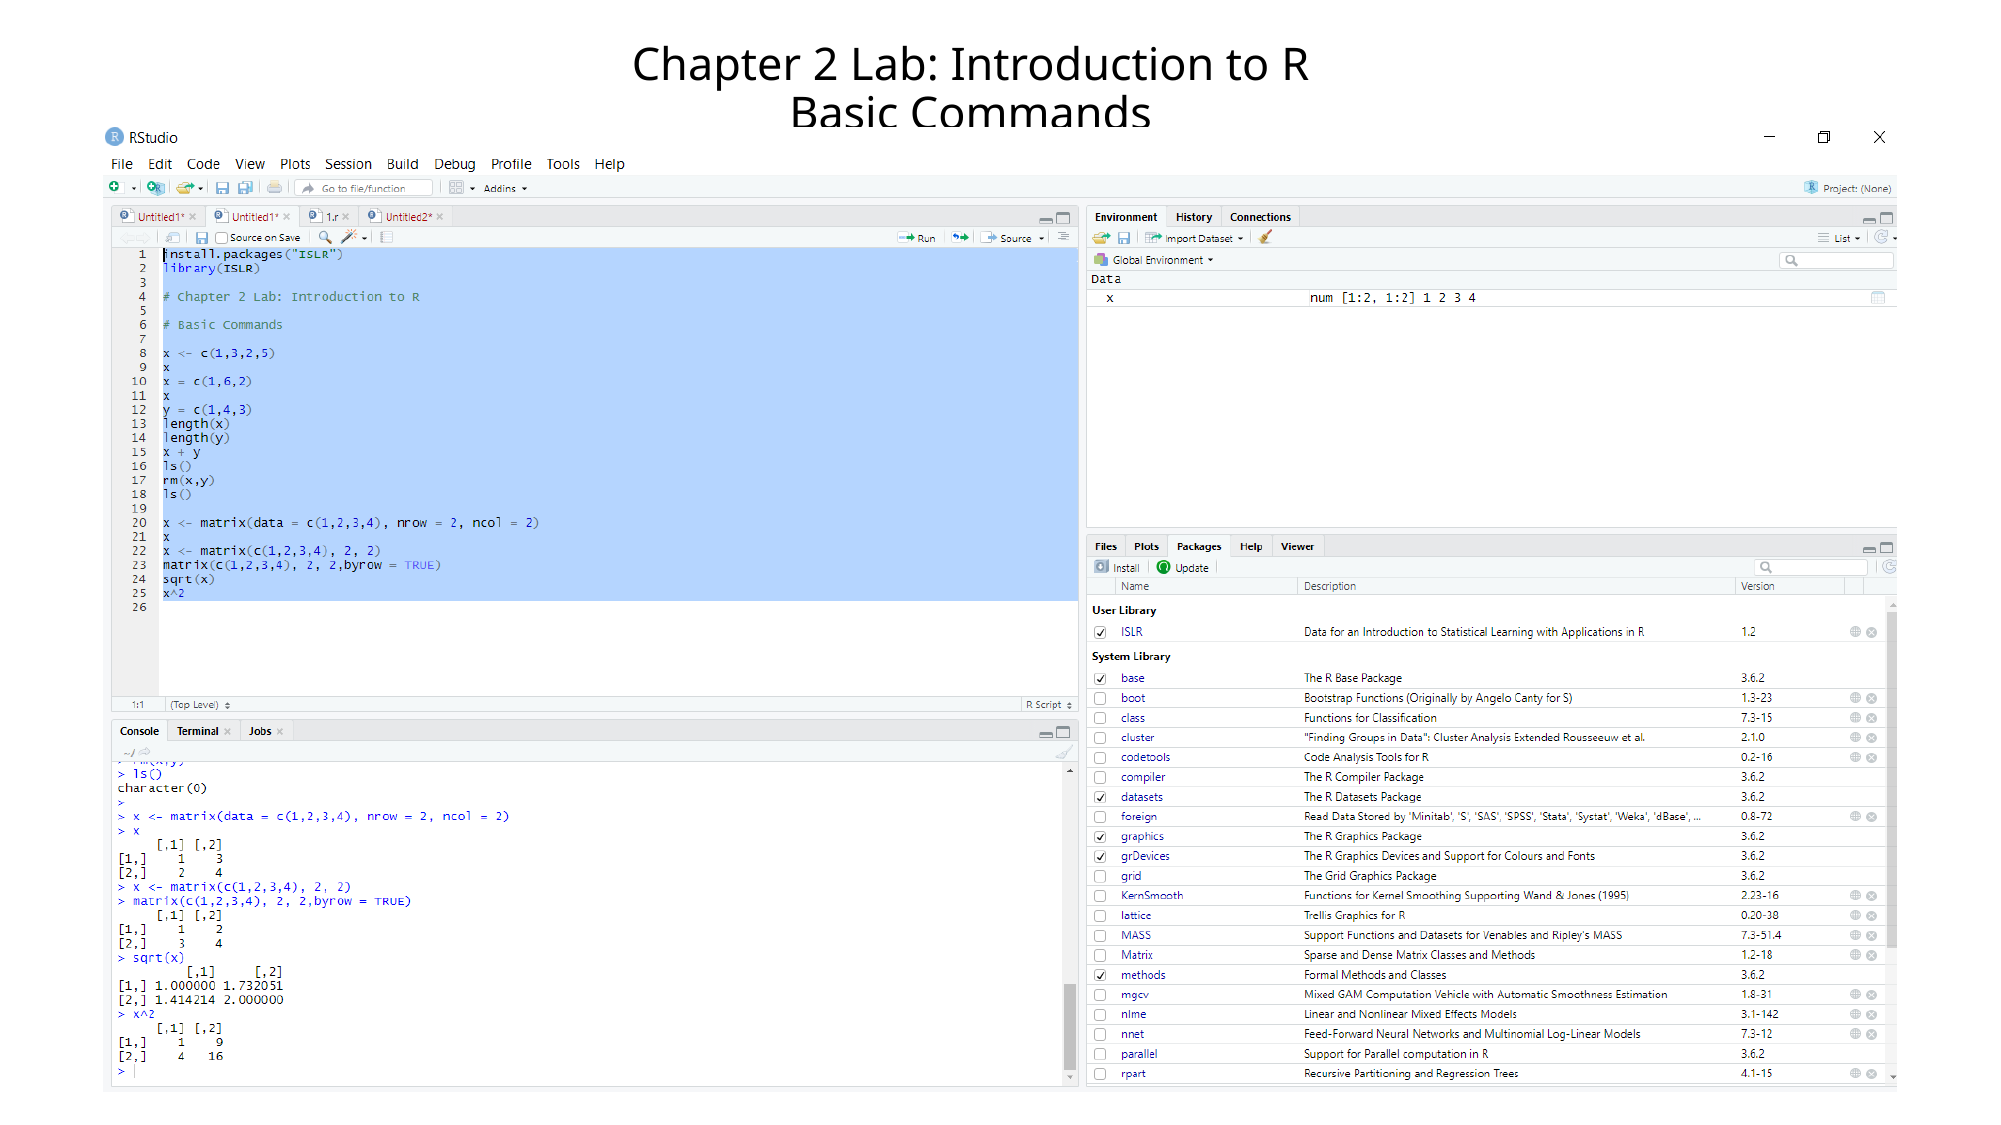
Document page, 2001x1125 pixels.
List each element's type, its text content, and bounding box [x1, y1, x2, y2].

picture [103, 127, 1897, 1092]
title Chapter 2 Lab: Introduction to R Basic Commands [220, 33, 1721, 127]
